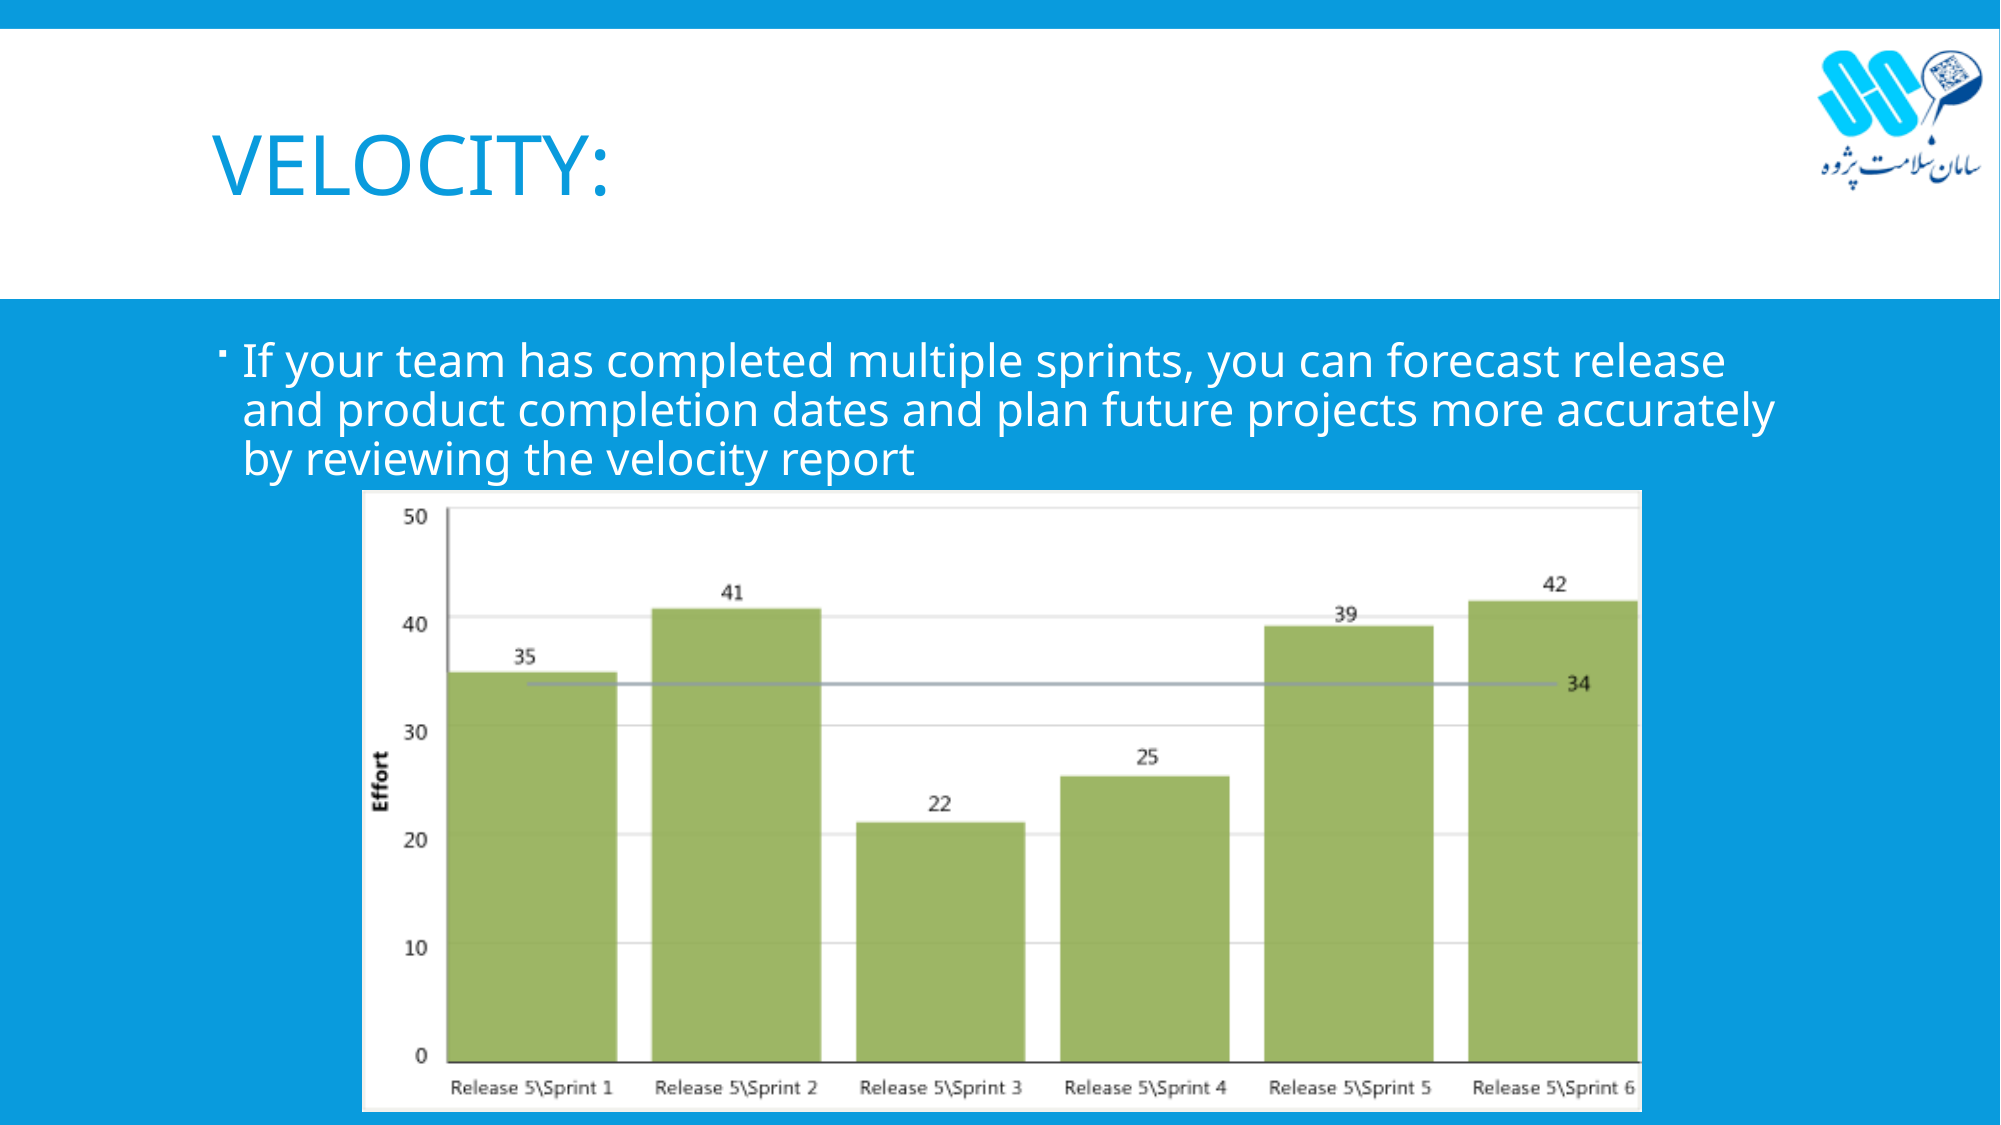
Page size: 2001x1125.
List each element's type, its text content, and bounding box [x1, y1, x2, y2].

picture [1817, 46, 1985, 196]
title Velocity: [197, 46, 1803, 295]
list If your team has completed multiple sprints, you can forecast release and product completion dates and plan future projects more accurately by reviewing the velocity report [197, 329, 1803, 1020]
picture [363, 491, 1641, 1111]
